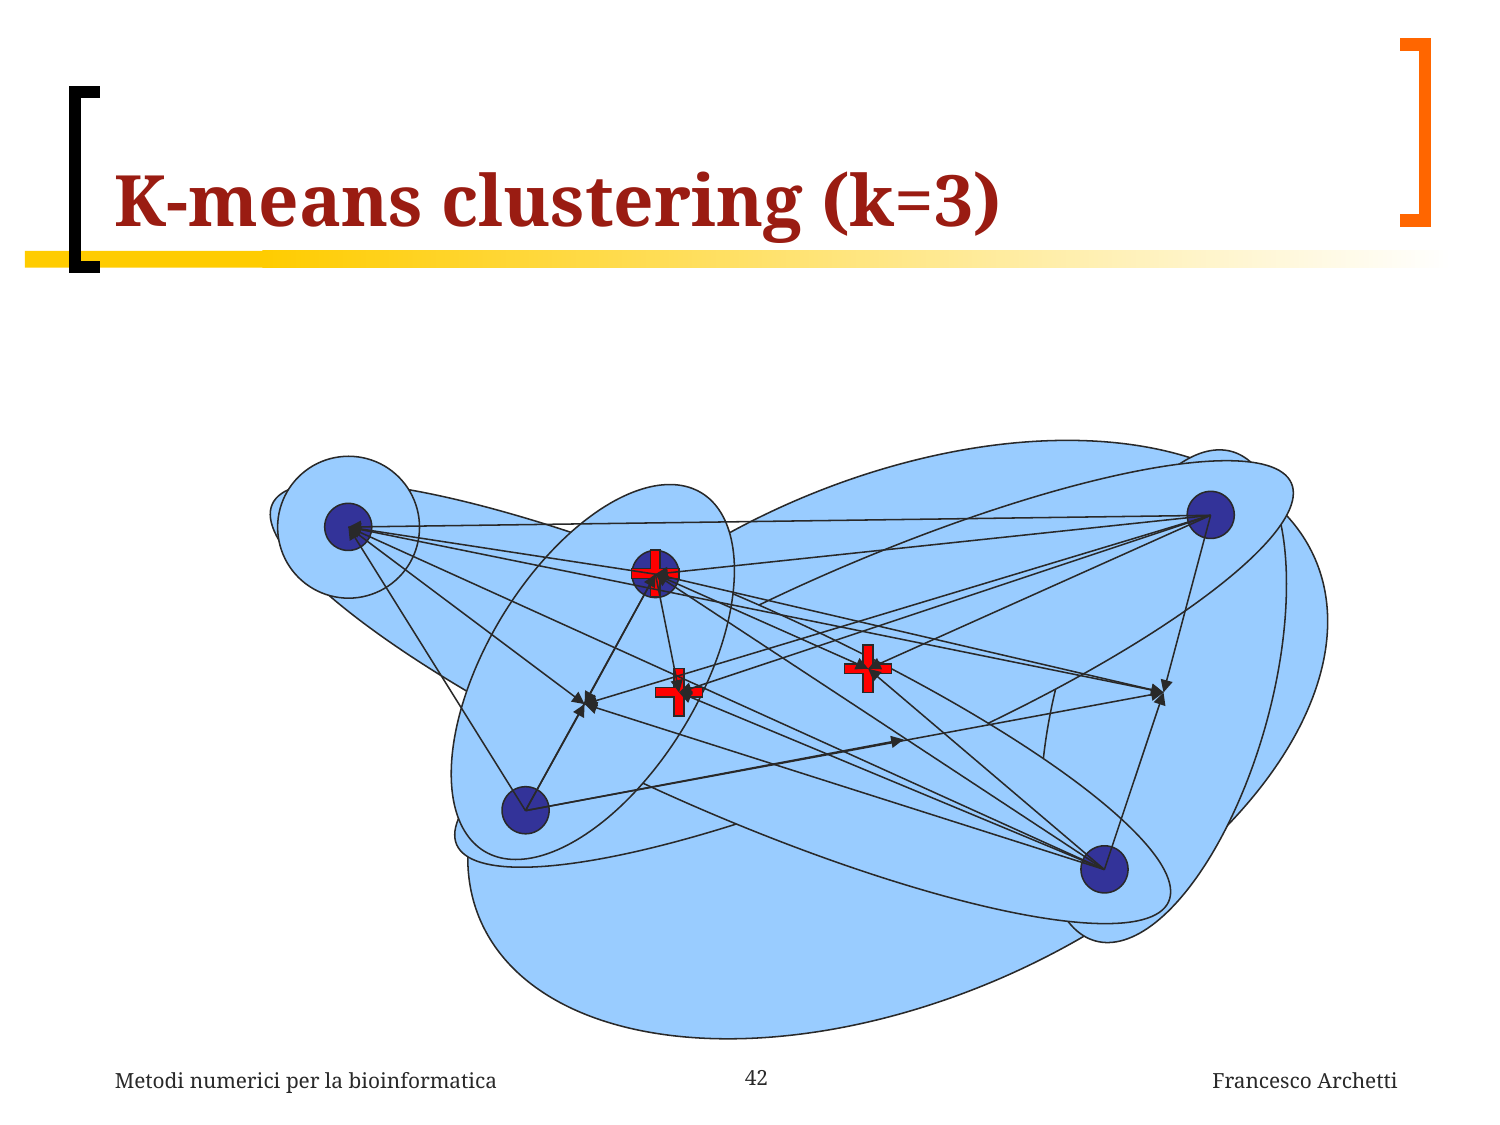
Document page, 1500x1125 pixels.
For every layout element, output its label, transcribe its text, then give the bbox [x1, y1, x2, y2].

text_box [729, 609, 798, 648]
text_box [785, 647, 942, 739]
text_box [585, 701, 774, 764]
text_box [990, 690, 1055, 724]
text_box [858, 735, 904, 748]
text_box [387, 571, 490, 691]
text_box [694, 598, 731, 621]
footer Francesco Archetti [937, 1024, 1413, 1101]
text_box [938, 526, 1204, 674]
text_box [706, 659, 905, 750]
text_box [1087, 845, 1111, 868]
text_box [512, 566, 643, 647]
text_box [670, 677, 683, 693]
text_box [324, 503, 372, 551]
text_box [592, 649, 674, 699]
text_box [525, 688, 1164, 811]
text_box [679, 566, 735, 592]
text_box [884, 645, 1080, 723]
slide_number Metodi numerici per la bioinformatica [99, 1024, 513, 1101]
text_box [546, 523, 735, 571]
text_box [910, 734, 1085, 855]
text_box [867, 627, 932, 643]
text_box [419, 539, 544, 565]
text_box [736, 594, 765, 604]
text_box [360, 535, 584, 704]
text_box [277, 456, 420, 599]
text_box [461, 635, 583, 789]
text_box [502, 791, 550, 834]
text_box [650, 589, 659, 598]
text_box [454, 788, 736, 868]
text_box [525, 704, 585, 810]
text_box [527, 790, 549, 810]
text_box [969, 460, 1294, 611]
text_box [946, 725, 1121, 853]
text_box [1104, 693, 1166, 869]
text_box [1187, 491, 1235, 539]
text_box [329, 589, 440, 675]
text_box [771, 640, 815, 657]
text_box [581, 484, 726, 523]
text_box [655, 516, 1204, 575]
title K-means clustering (k=3) [99, 75, 1350, 248]
text_box [1050, 676, 1150, 713]
text_box [788, 617, 836, 632]
text_box [414, 542, 537, 600]
text_box [661, 582, 675, 592]
text_box [837, 632, 920, 662]
text_box [538, 706, 679, 805]
text_box [751, 440, 1189, 521]
text_box [926, 640, 1083, 675]
text_box [759, 601, 856, 626]
text_box [661, 591, 670, 597]
text_box [1229, 515, 1328, 824]
text_box [513, 786, 536, 809]
text_box [1160, 515, 1211, 692]
text_box [820, 641, 863, 663]
text_box [645, 589, 650, 597]
text_box [668, 568, 679, 572]
text_box [584, 648, 615, 703]
text_box [348, 526, 844, 751]
text_box [639, 784, 649, 789]
text_box [467, 825, 1084, 1024]
text_box [681, 702, 824, 763]
text_box [1043, 696, 1159, 817]
text_box [684, 666, 715, 685]
text_box [844, 663, 873, 693]
text_box [409, 489, 545, 525]
text_box [661, 593, 728, 673]
text_box [635, 586, 647, 594]
text_box [668, 572, 679, 579]
text_box [632, 551, 650, 568]
text_box [406, 557, 511, 633]
text_box [632, 579, 648, 587]
text_box [778, 755, 1081, 861]
text_box [661, 551, 679, 568]
text_box [419, 525, 570, 557]
text_box [692, 687, 703, 698]
text_box [631, 571, 653, 579]
text_box [270, 489, 288, 539]
text_box [492, 602, 614, 700]
text_box [584, 676, 676, 704]
text_box [1080, 847, 1129, 893]
text_box [732, 594, 777, 613]
text_box [653, 765, 1171, 924]
text_box [676, 585, 708, 599]
text_box [863, 645, 873, 667]
text_box [672, 588, 683, 594]
text_box [678, 581, 734, 604]
text_box [986, 251, 990, 268]
text_box [616, 596, 674, 673]
text_box [886, 516, 1187, 549]
text_box [644, 575, 654, 585]
text_box [650, 576, 656, 588]
text_box [844, 622, 875, 631]
text_box [730, 519, 963, 565]
text_box [882, 524, 1188, 638]
text_box [862, 538, 1139, 625]
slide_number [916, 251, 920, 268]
text_box [804, 633, 835, 645]
text_box [655, 687, 684, 716]
text_box [656, 575, 688, 595]
text_box [348, 520, 361, 527]
text_box [716, 623, 766, 664]
text_box [348, 528, 525, 811]
text_box [679, 682, 699, 692]
text_box [700, 690, 840, 753]
text_box [598, 678, 699, 734]
text_box [769, 519, 1187, 621]
text_box [1068, 525, 1287, 943]
text_box [868, 644, 924, 670]
text_box [1151, 683, 1162, 691]
slide_number 42 [599, 1024, 913, 1101]
text_box [819, 646, 868, 670]
text_box [631, 549, 663, 573]
text_box [708, 650, 781, 682]
text_box [832, 752, 1036, 840]
text_box [732, 606, 819, 638]
text_box [848, 741, 1083, 859]
text_box [993, 714, 1049, 757]
text_box [675, 668, 684, 675]
text_box [679, 691, 826, 754]
text_box [879, 669, 990, 732]
text_box [644, 735, 769, 787]
text_box [451, 709, 636, 860]
text_box [878, 663, 892, 674]
text_box [822, 628, 860, 640]
text_box [539, 558, 633, 584]
text_box [1181, 449, 1250, 463]
text_box [734, 551, 878, 600]
text_box [868, 668, 943, 733]
